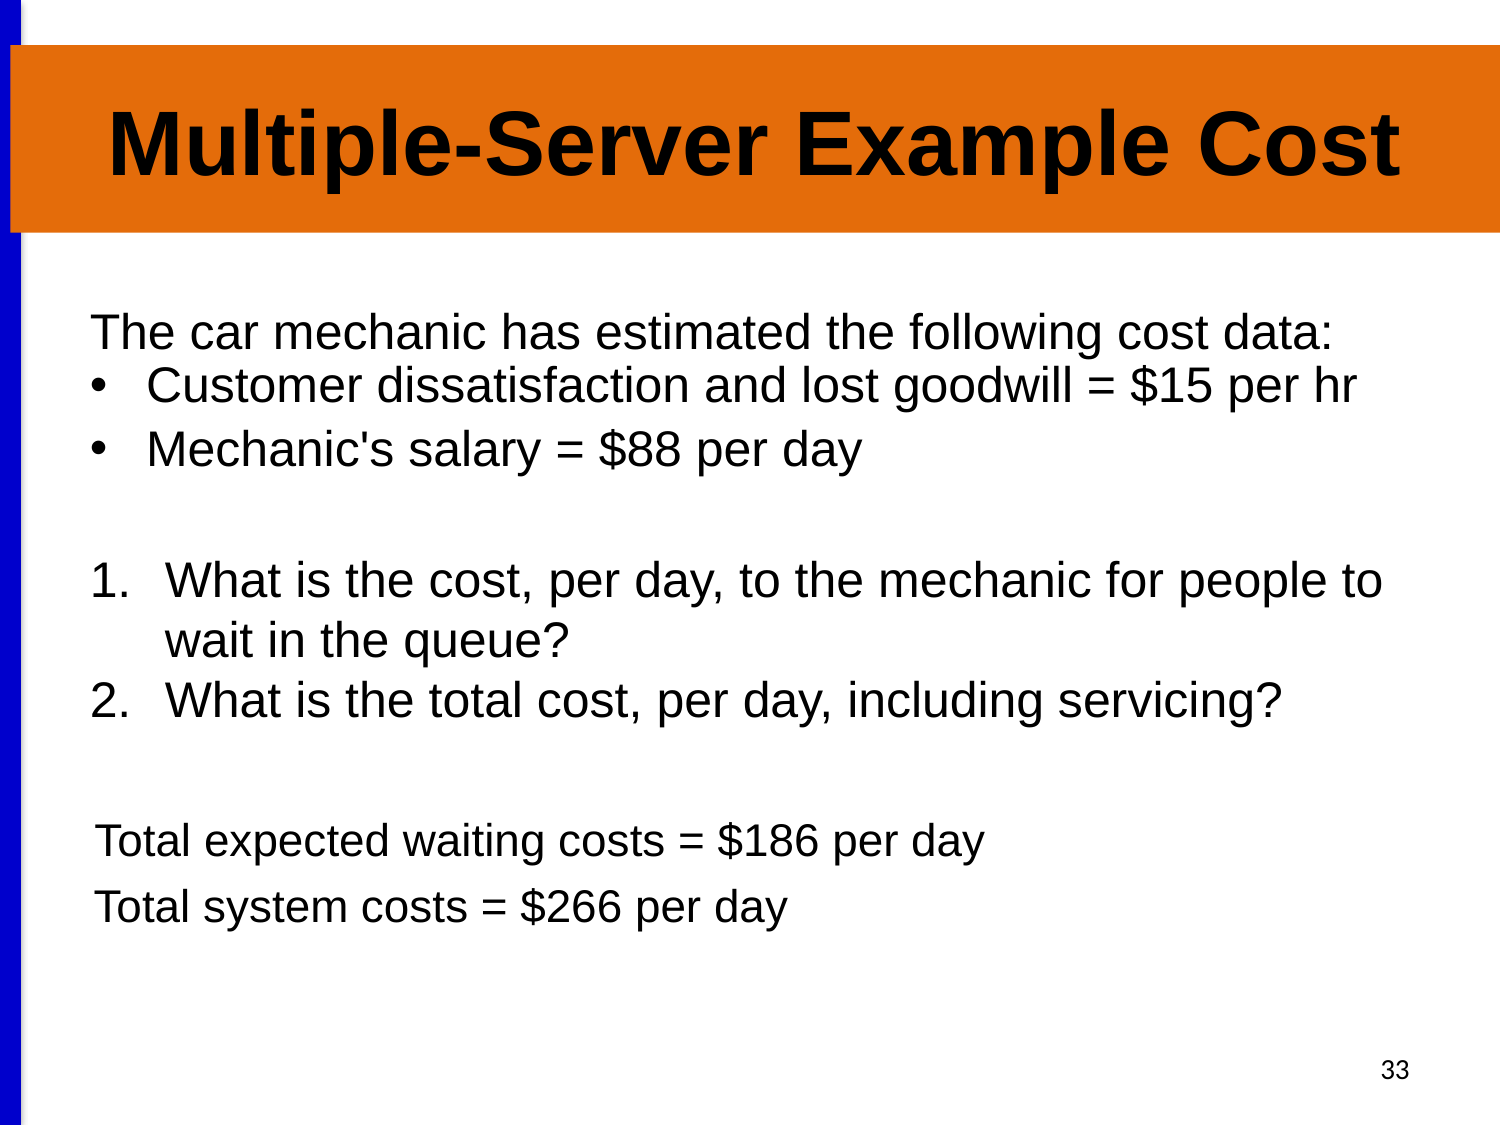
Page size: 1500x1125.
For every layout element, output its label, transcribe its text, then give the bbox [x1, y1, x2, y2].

title Multiple-Server Example Cost [10, 45, 1500, 233]
text_box Total system costs = $266 per day [78, 869, 804, 940]
slide_number 33 [1074, 1042, 1425, 1103]
text_box The car mechanic has estimated the following cost data: Customer dissatisfaction and lost goodwill = $15 per hr Mechanic's salary = $88 per day What is the cost, per day, to the mechanic for people to wait in the queue? What is the total cost, per day, including servicing? [75, 292, 1430, 736]
text_box Total expected waiting costs = $186 per day [79, 803, 1001, 874]
